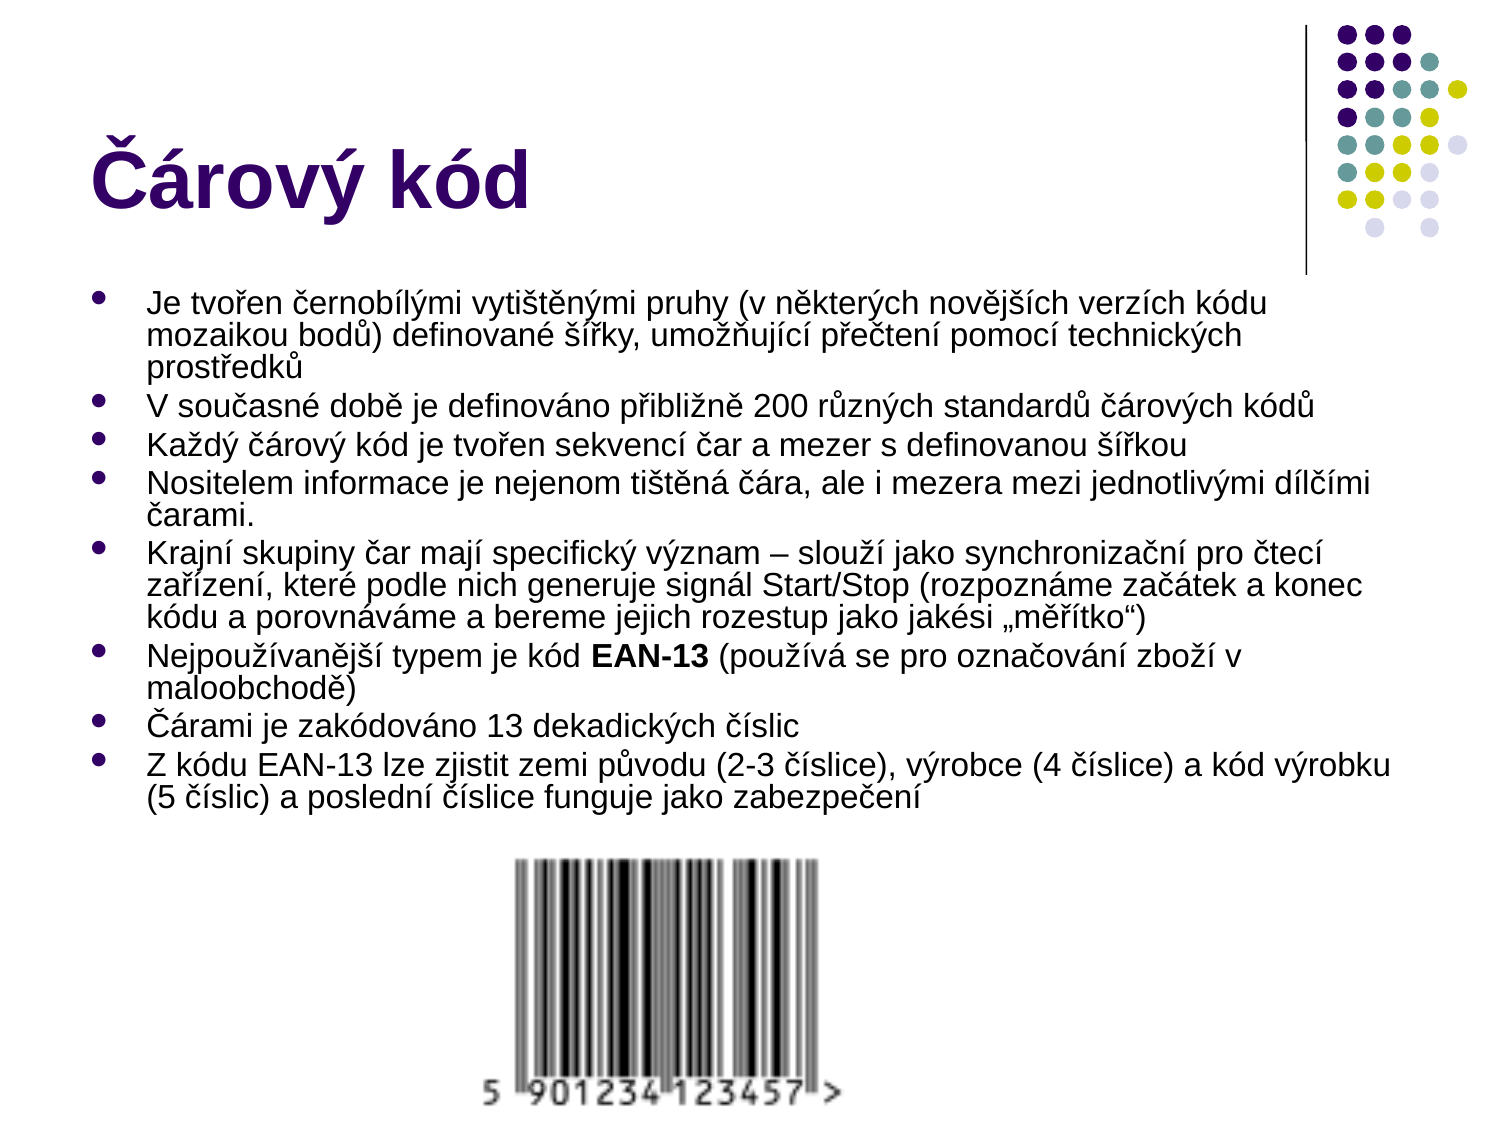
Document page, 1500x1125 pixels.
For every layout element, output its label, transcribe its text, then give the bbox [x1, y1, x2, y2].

title Čárový kód [74, 19, 1313, 233]
picture [466, 841, 857, 1125]
list Je tvořen černobílými vytištěnými pruhy (v některých novějších verzích kódu mozaikou bodů) definované šířky, umožňující přečtení pomocí technických prostředků V současné době je definováno přibližně 200 různých standardů čárových kódů Každý čárový kód je tvořen sekvencí čar a mezer s definovanou šířkou Nositelem informace je nejenom tištěná čára, ale i mezera mezi jednotlivými dílčími čarami. Krajní skupiny čar mají specifický význam – slouží jako synchronizační pro čtecí zařízení, které podle nich generuje signál Start/Stop (rozpoznáme začátek a konec kódu a porovnáváme a bereme jejich rozestup jako jakési „měřítko“) Nejpoužívanější typem je kód EAN-13 (používá se pro označování zboží v maloobchodě) Čárami je zakódováno 13 dekadických číslic Z kódu EAN-13 lze zjistit zemi původu (2-3 číslice), výrobce (4 číslice) a kód výrobku (5 číslic) a poslední číslice funguje jako zabezpečení [74, 281, 1426, 1006]
